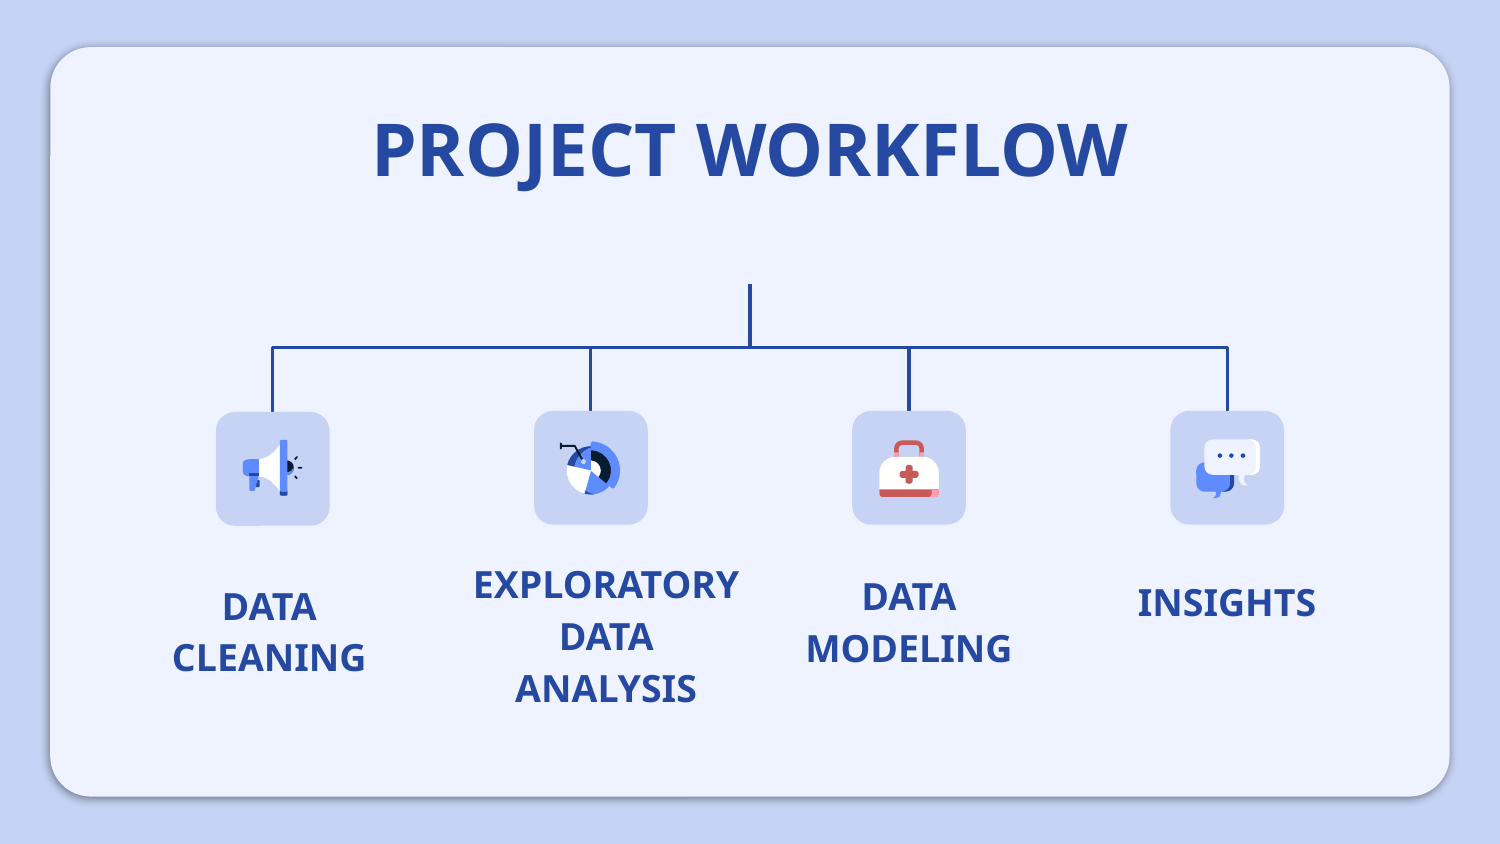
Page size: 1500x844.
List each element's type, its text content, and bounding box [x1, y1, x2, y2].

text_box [924, 108, 1053, 587]
title PROJECT WORKFLOW [118, 88, 1382, 183]
text_box [1170, 410, 1285, 525]
subtitle INSIGHTS [1072, 555, 1382, 639]
subtitle DATA CLEANING [114, 610, 424, 695]
subtitle DATA MODELING [754, 600, 1064, 685]
text_box [215, 411, 330, 526]
text_box [581, 410, 648, 525]
text_box [852, 410, 919, 525]
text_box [606, 267, 735, 428]
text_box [1195, 439, 1261, 499]
subtitle EXPLORATORY DATA ANALYSIS [451, 640, 761, 725]
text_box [559, 441, 622, 495]
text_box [765, 267, 894, 428]
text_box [242, 439, 303, 496]
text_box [879, 440, 939, 498]
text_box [447, 108, 576, 587]
